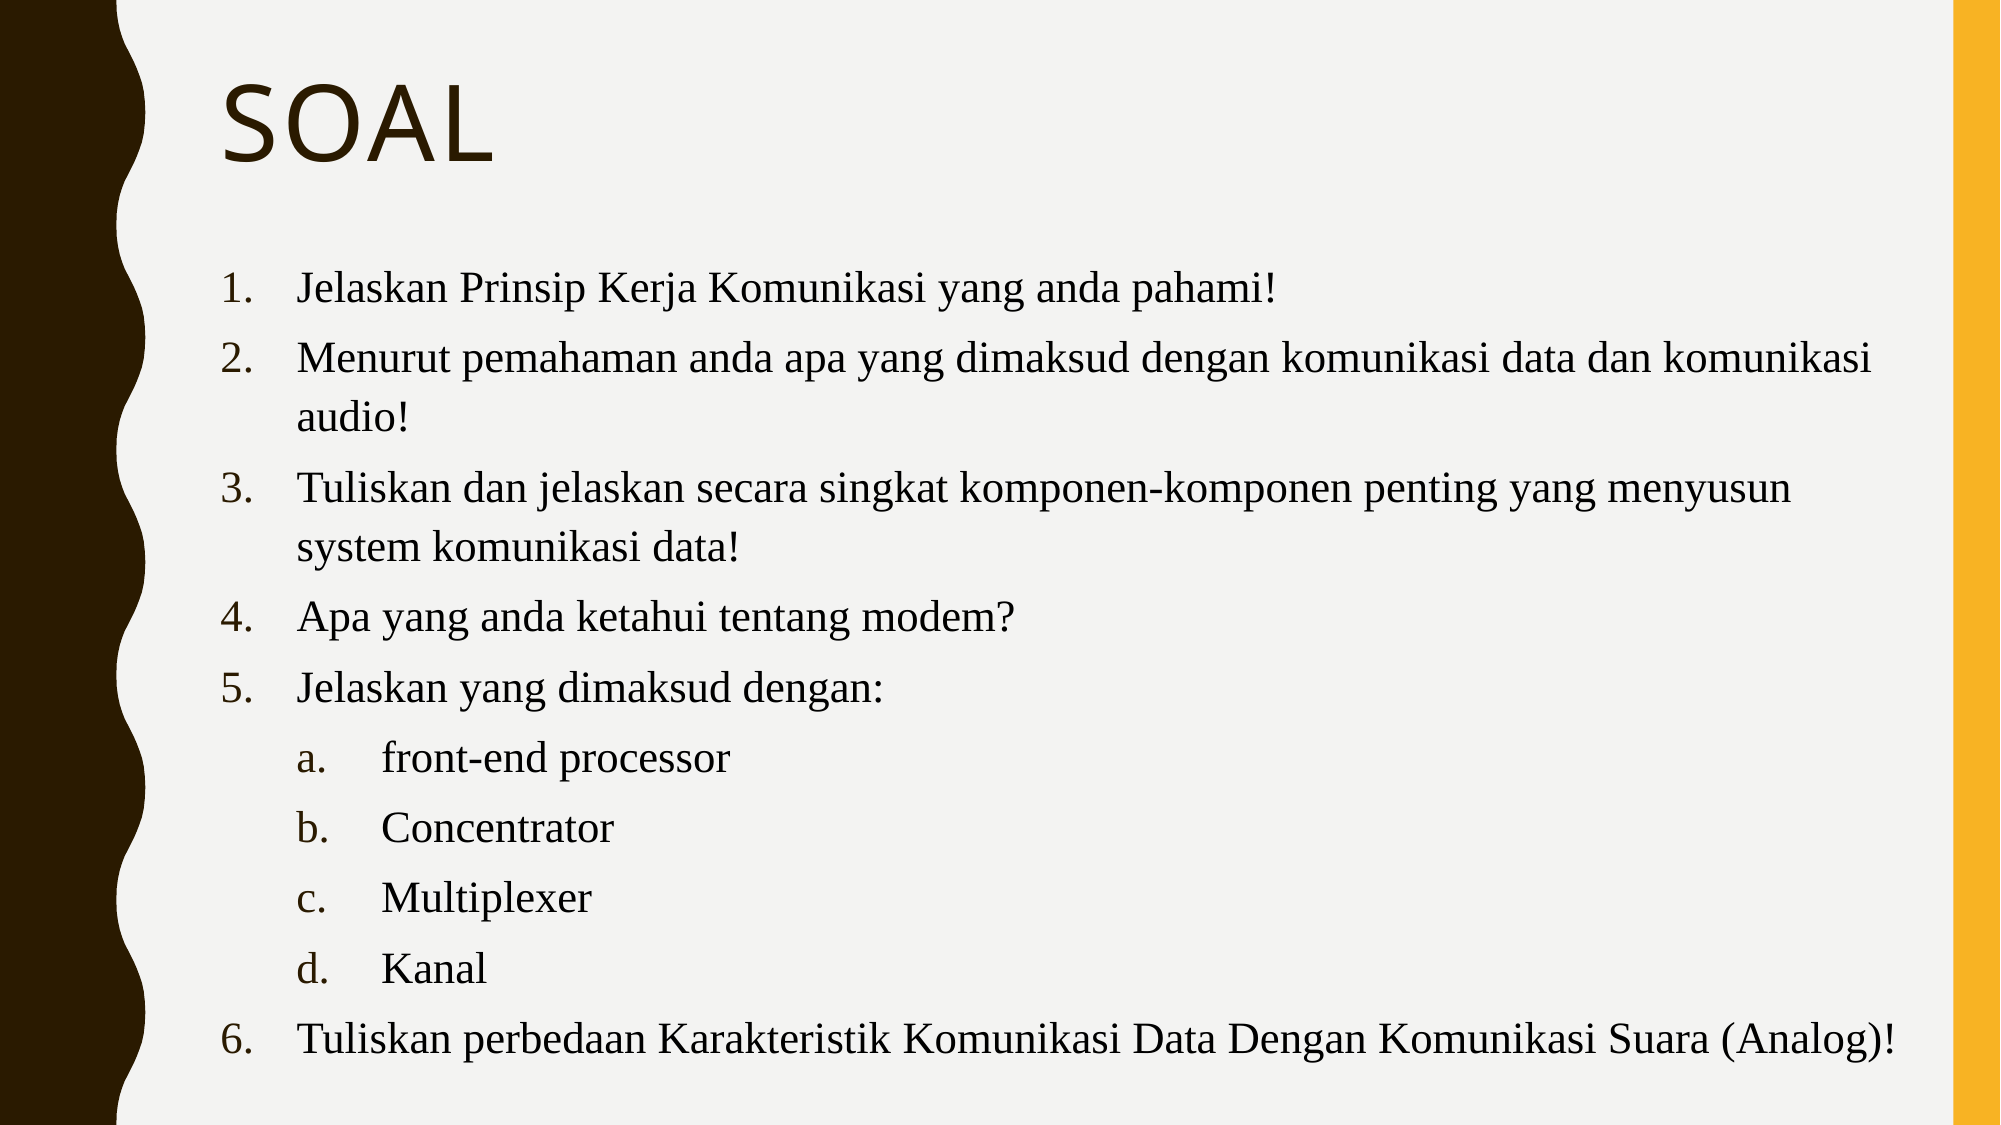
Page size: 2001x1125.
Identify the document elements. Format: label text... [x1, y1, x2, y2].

list Jelaskan Prinsip Kerja Komunikasi yang anda pahami! Menurut pemahaman anda apa yang dimaksud dengan komunikasi data dan komunikasi audio! Tuliskan dan jelaskan secara singkat komponen-komponen penting yang menyusun system komunikasi data! Apa yang anda ketahui tentang modem? Jelaskan yang dimaksud dengan: front-end processor Concentrator Multiplexer Kanal Tuliskan perbedaan Karakteristik Komunikasi Data Dengan Komunikasi Suara (Analog)! [205, 244, 1935, 1094]
title soal [205, 62, 1875, 214]
